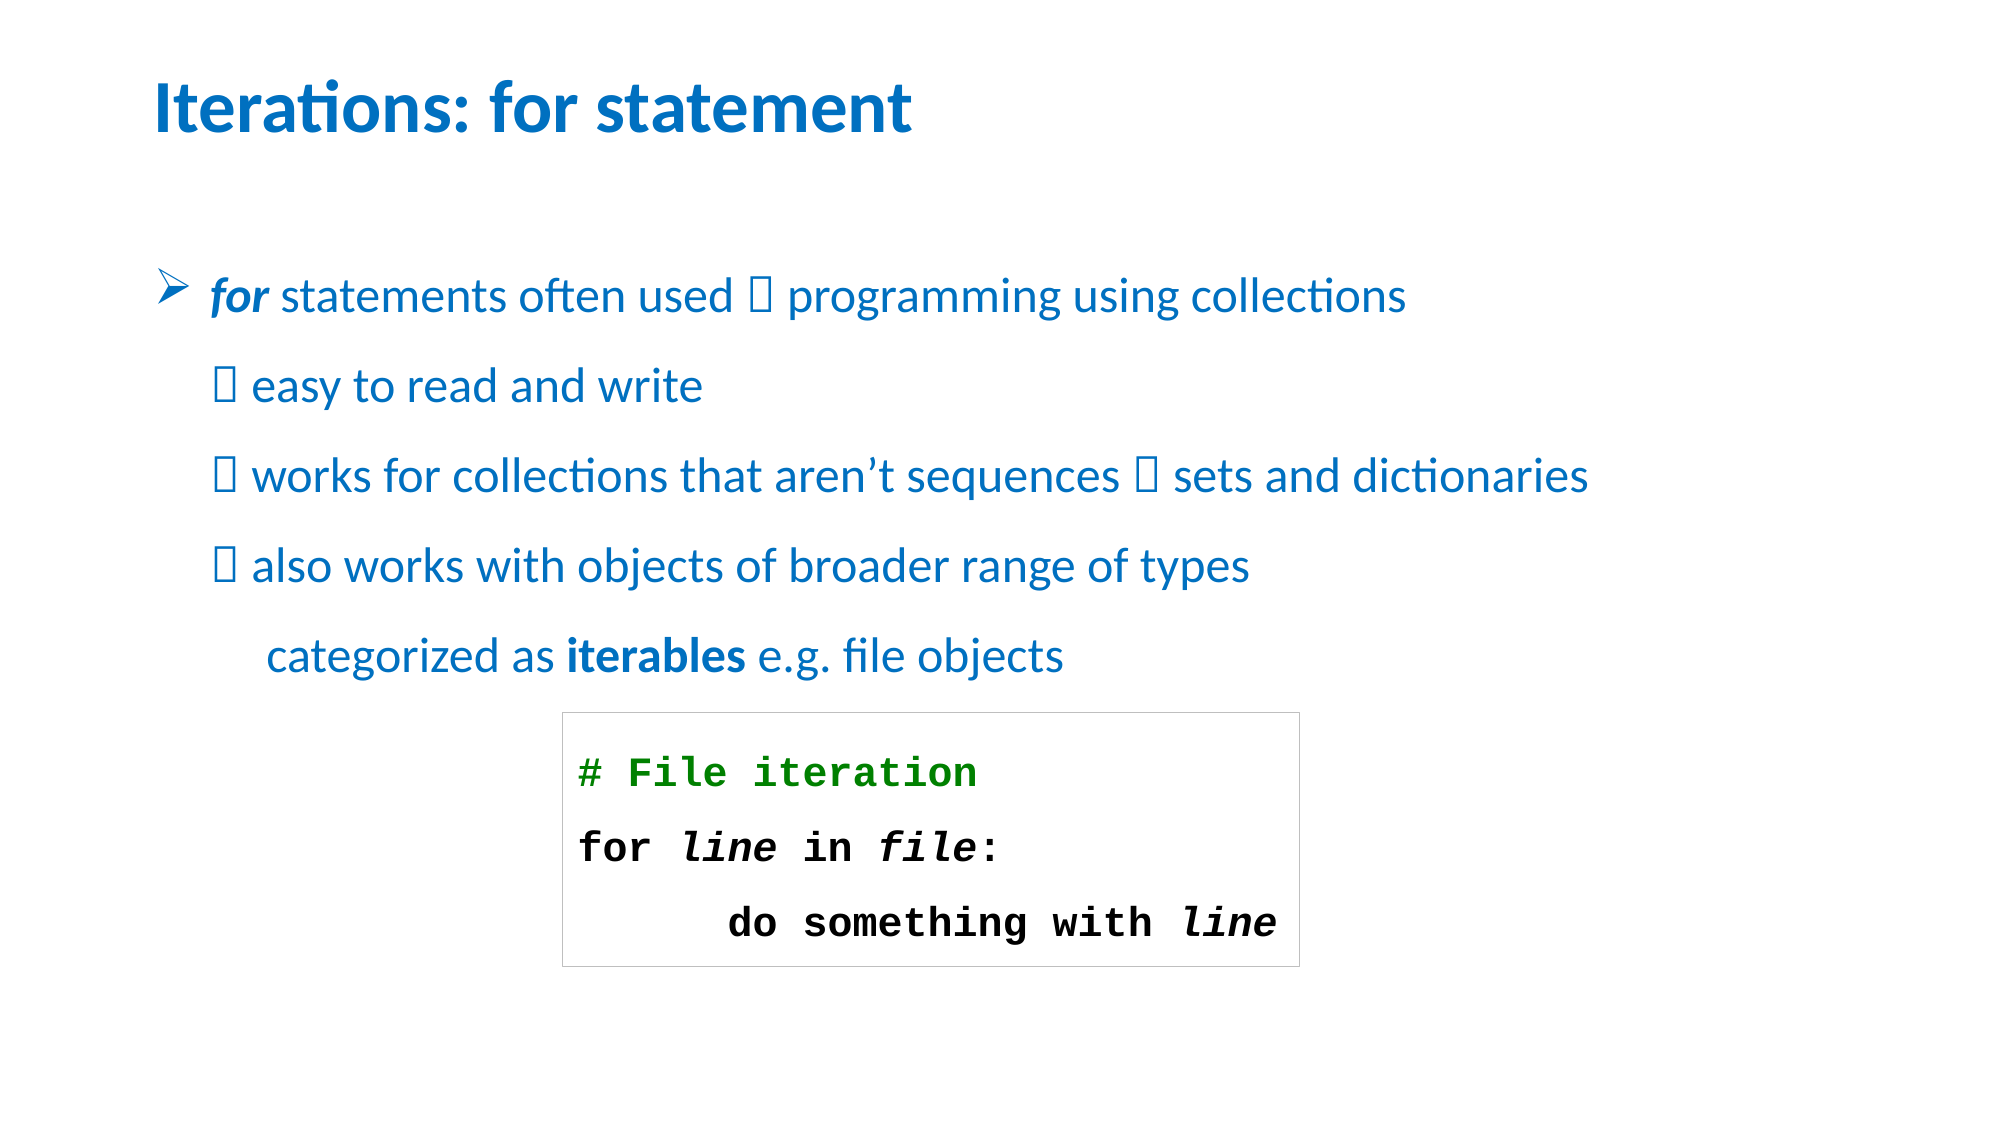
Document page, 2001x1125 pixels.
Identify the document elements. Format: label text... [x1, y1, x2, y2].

title Iterations: for statement [138, 0, 1864, 218]
text_box # File iteration for line in file: do something with line [562, 712, 1300, 967]
list for statements often used  programming using collections  easy to read and write  works for collections that aren’t sequences  sets and dictionaries  also works with objects of broader range of types categorized as iterables e.g. file objects [138, 224, 1913, 939]
